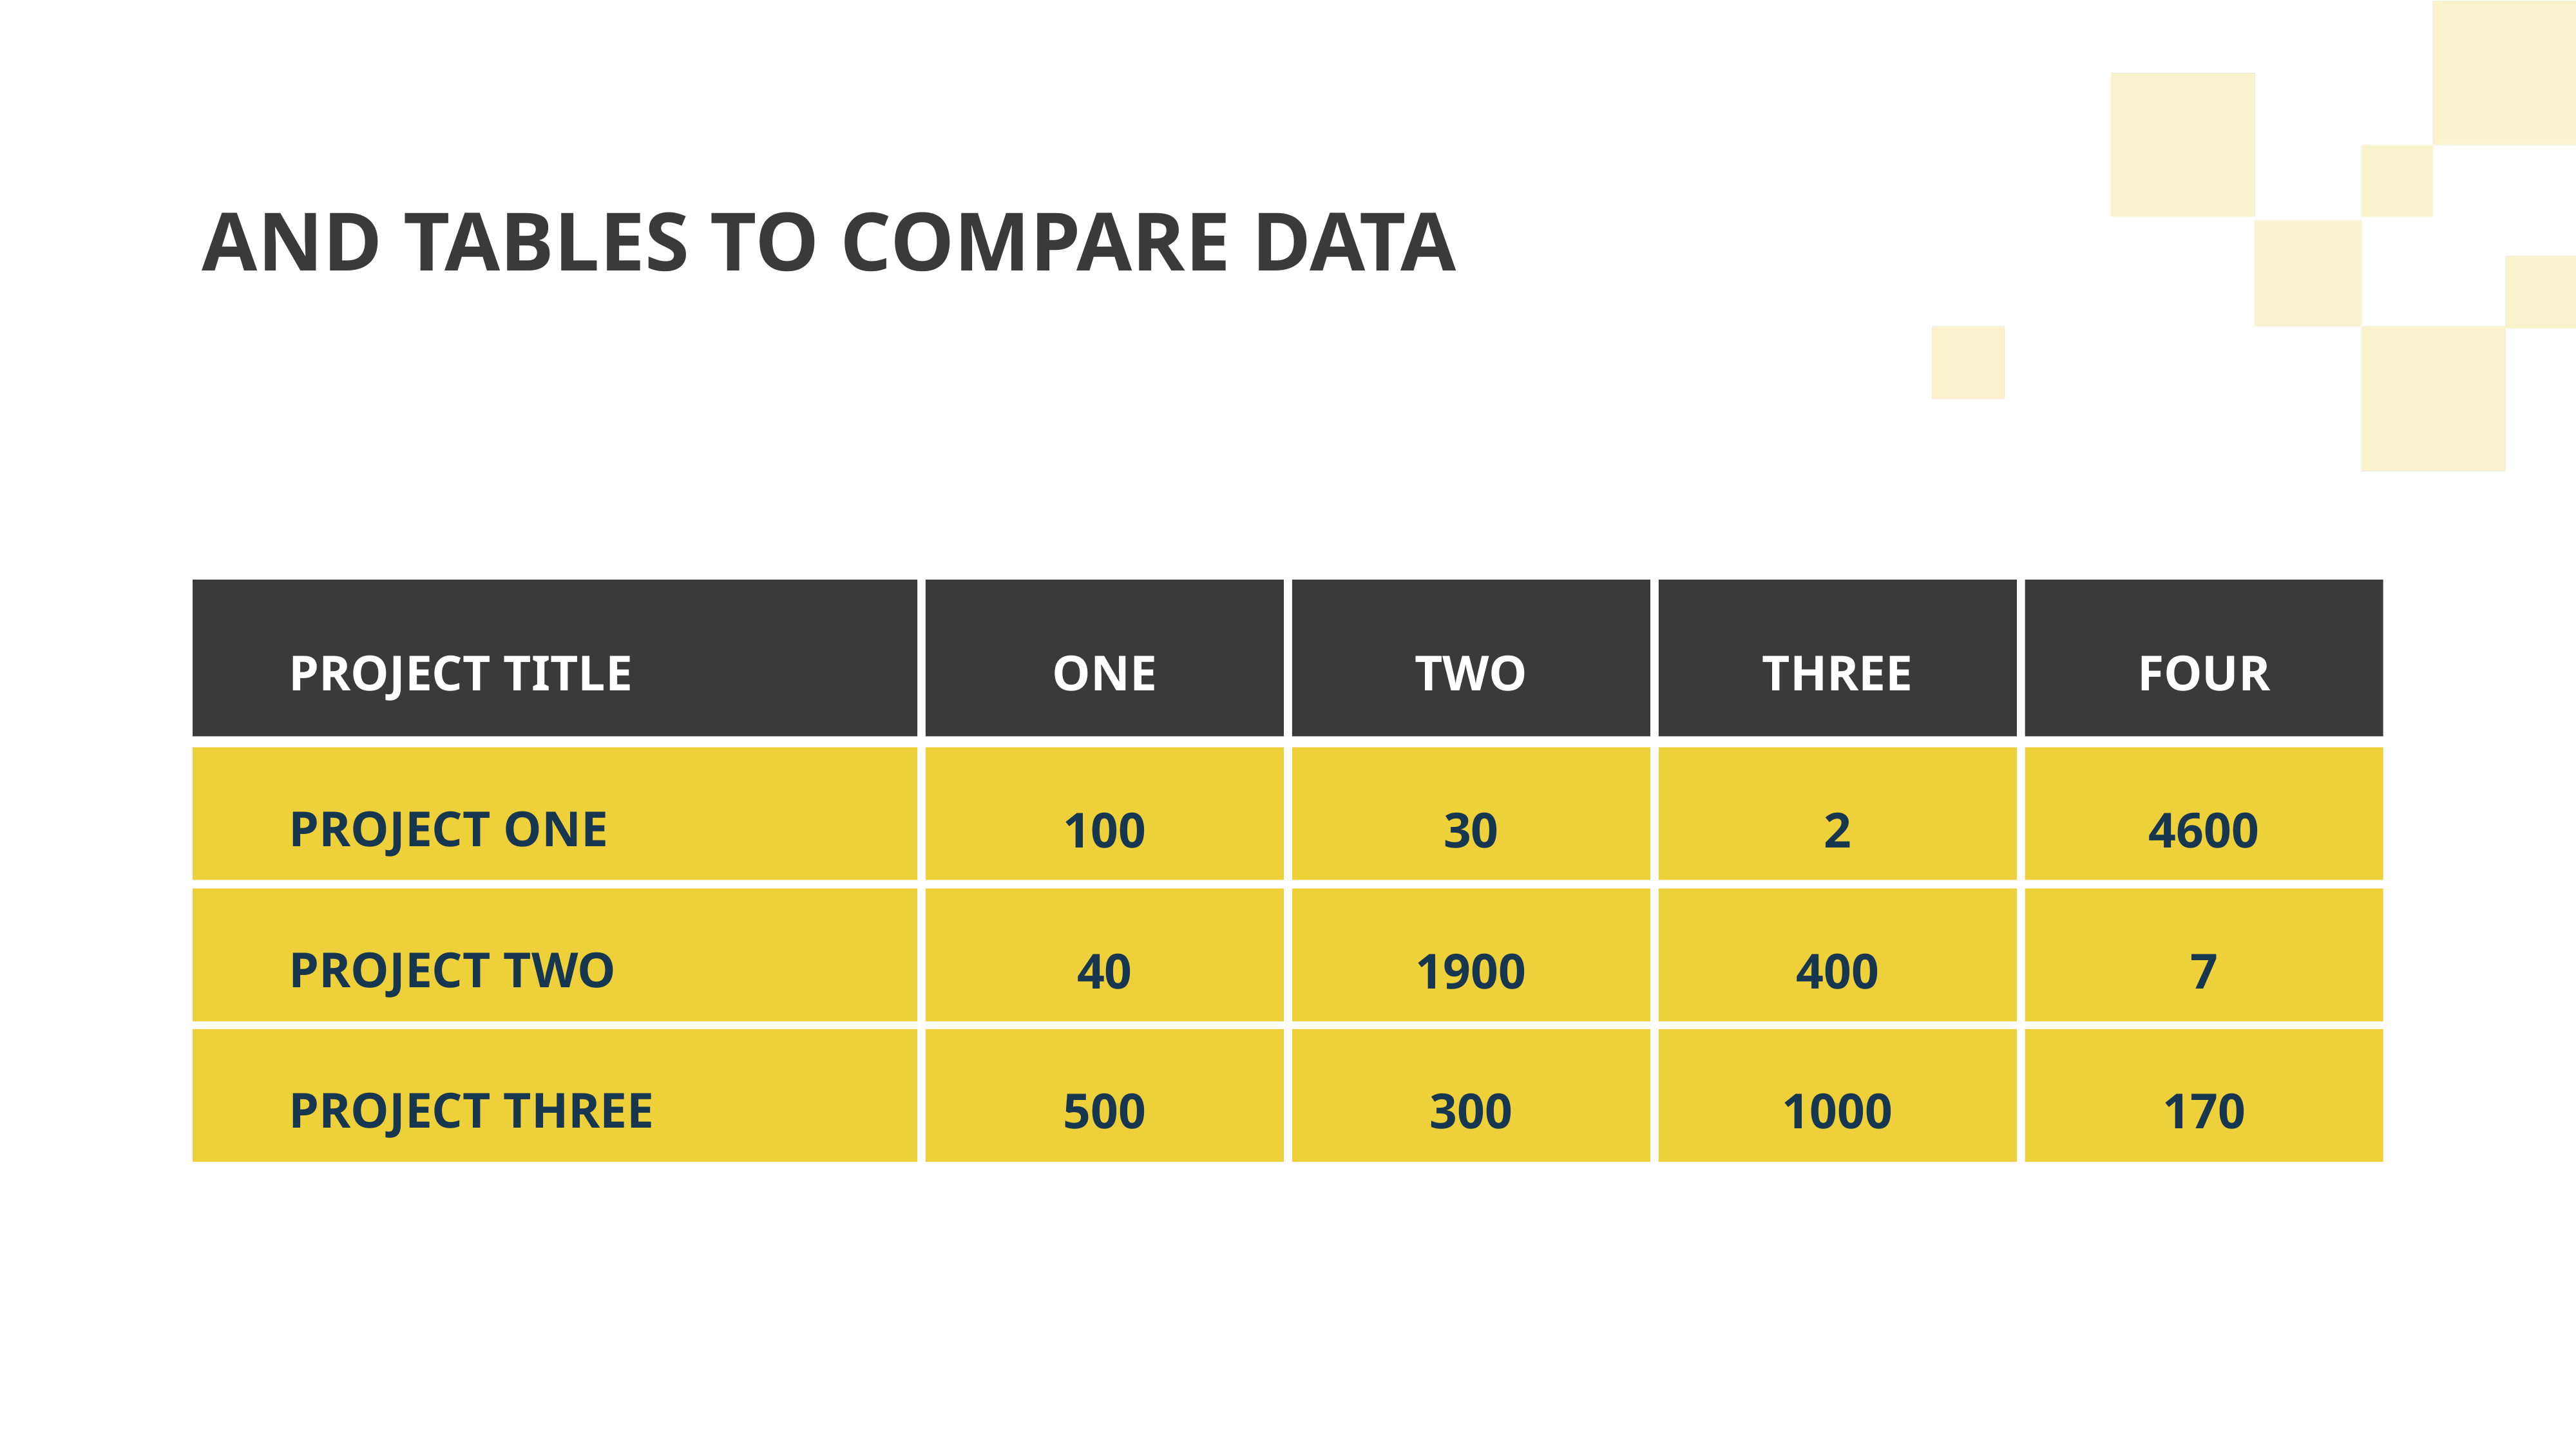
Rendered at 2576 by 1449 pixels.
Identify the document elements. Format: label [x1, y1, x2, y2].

picture [0, 1, 2576, 1449]
text_box [193, 579, 2383, 1162]
